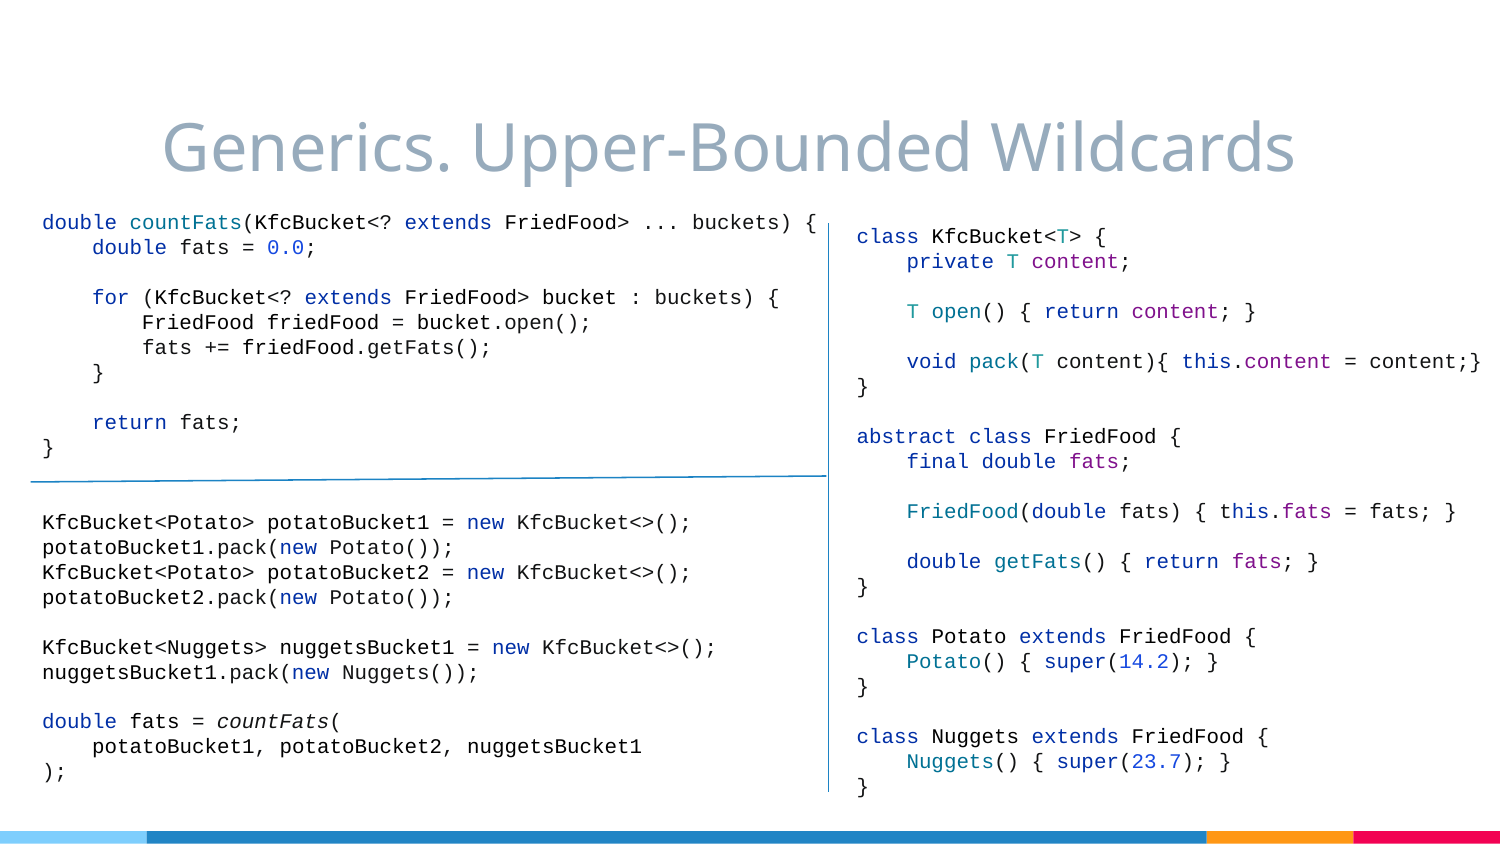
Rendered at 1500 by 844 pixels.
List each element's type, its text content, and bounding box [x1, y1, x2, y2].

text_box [30, 475, 824, 483]
text_box class KfcBucket<T> { private T content; T open() { return content; } void pack(T content){ this.content = content;} } abstract class FriedFood { final double fats; FriedFood(double fats) { this.fats = fats; } double getFats() { return fats; } } class Potato extends FriedFood { Potato() { super(14.2); } } class Nuggets extends FriedFood { Nuggets() { super(23.7); } } [841, 215, 1500, 806]
list double countFats(KfcBucket<? extends FriedFood> ... buckets) { double fats = 0.0; for (KfcBucket<? extends FriedFood> bucket : buckets) { FriedFood friedFood = bucket.open(); fats += friedFood.getFats(); } return fats; } KfcBucket<Potato> potatoBucket1 = new KfcBucket<>(); potatoBucket1.pack(new Potato()); KfcBucket<Potato> potatoBucket2 = new KfcBucket<>(); potatoBucket2.pack(new Potato()); KfcBucket<Nuggets> nuggetsBucket1 = new KfcBucket<>(); nuggetsBucket1.pack(new Nuggets()); double fats = countFats( potatoBucket1, potatoBucket2, nuggetsBucket1 ); [30, 202, 1091, 789]
title Generics. Upper-Bounded Wildcards [146, 58, 1421, 200]
